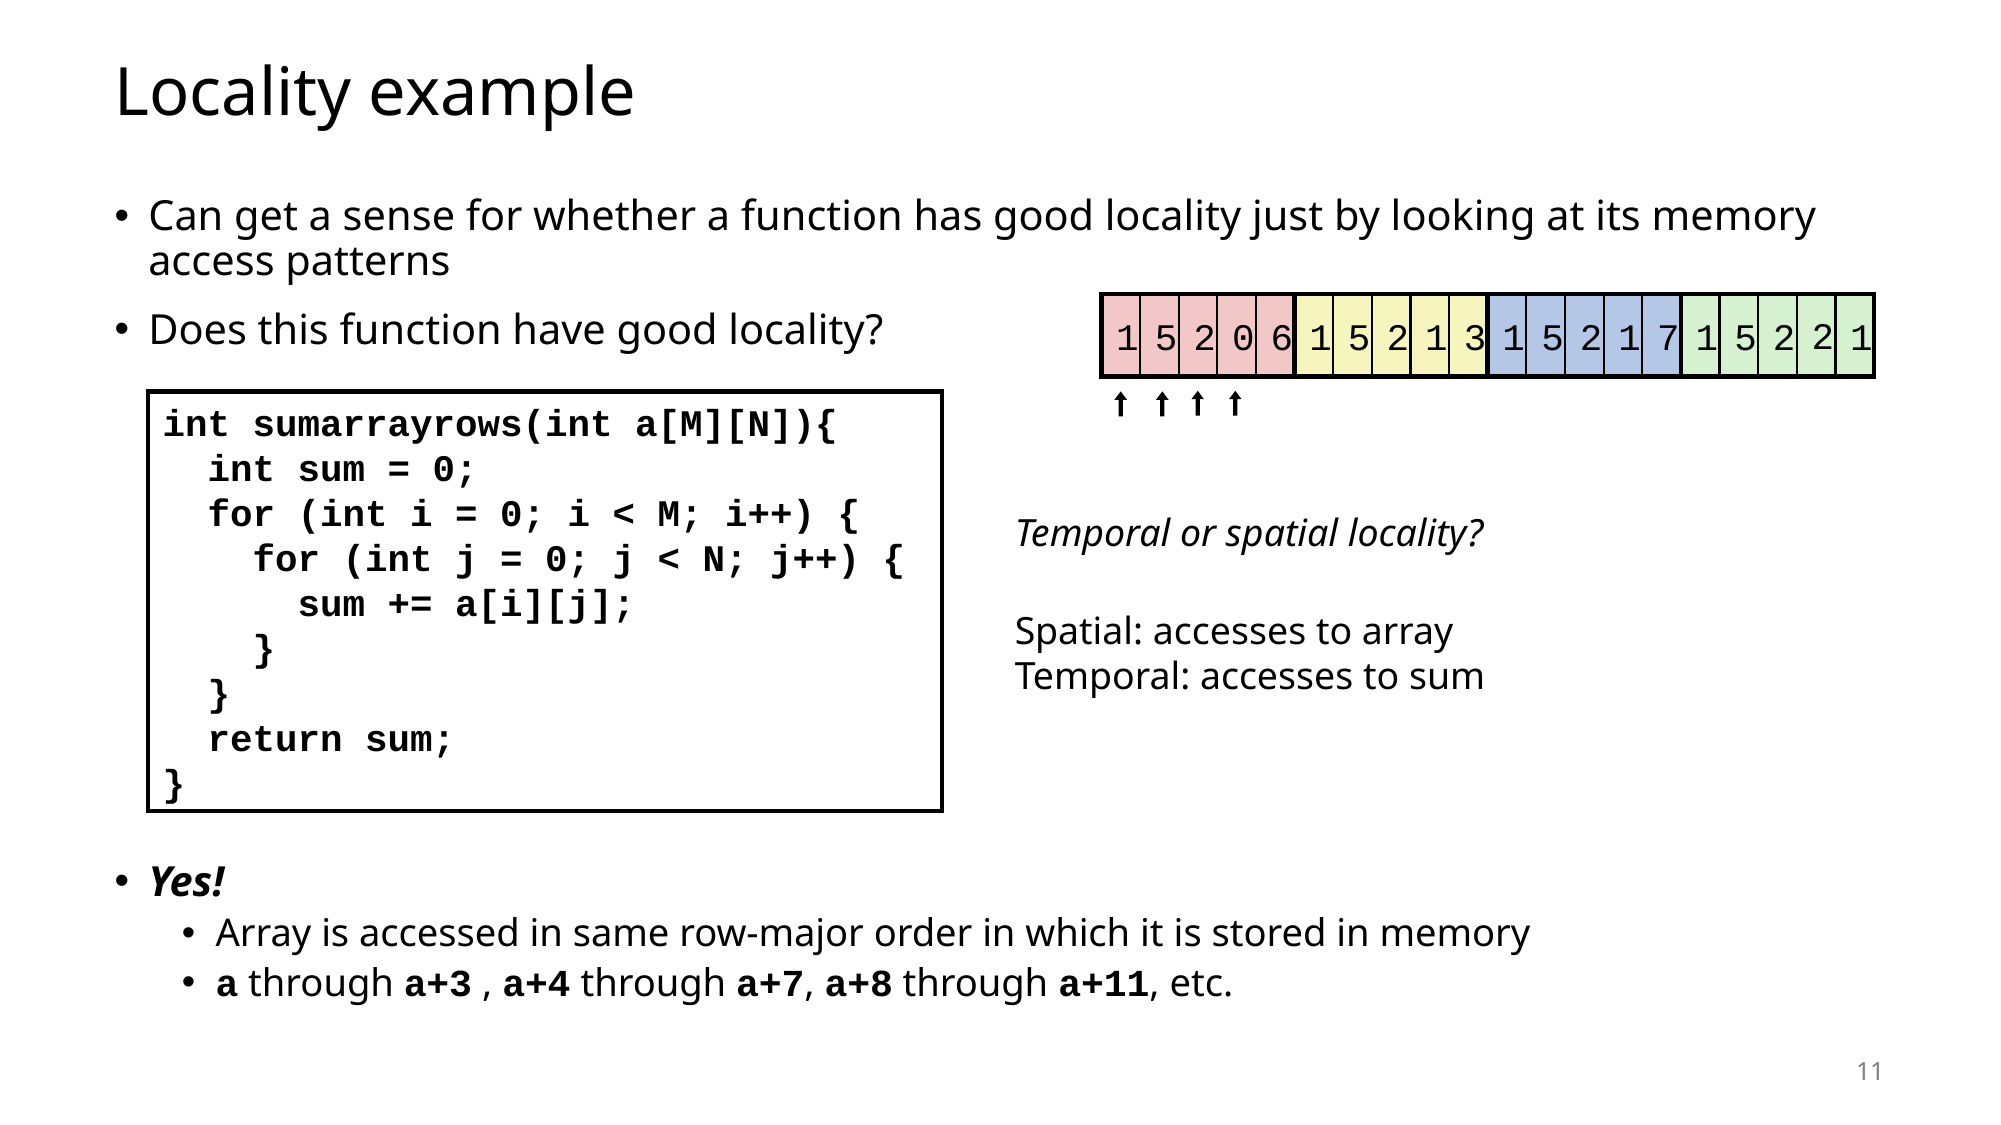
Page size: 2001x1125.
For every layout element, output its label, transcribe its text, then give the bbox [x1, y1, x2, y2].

text_box Spatial: accesses to array Temporal: accesses to sum [999, 599, 1509, 705]
list Can get a sense for whether a function has good locality just by looking at its memory access patterns Does this function have good locality? Yes! Array is accessed in same row-major order in which it is stored in memory a through a+3 , a+4 through a+7, a+8 through a+11, etc. [99, 187, 1900, 1013]
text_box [1101, 293, 1875, 417]
text_box int sumarrayrows(int a[M][N]){ int sum = 0; for (int i = 0; i < M; i++) { for (int j = 0; j < N; j++) { sum += a[i][j]; } } return sum; } [147, 391, 943, 812]
title Locality example [99, 37, 1900, 150]
text_box Temporal or spatial locality? [999, 501, 1509, 562]
slide_number 11 [1749, 1042, 1900, 1103]
